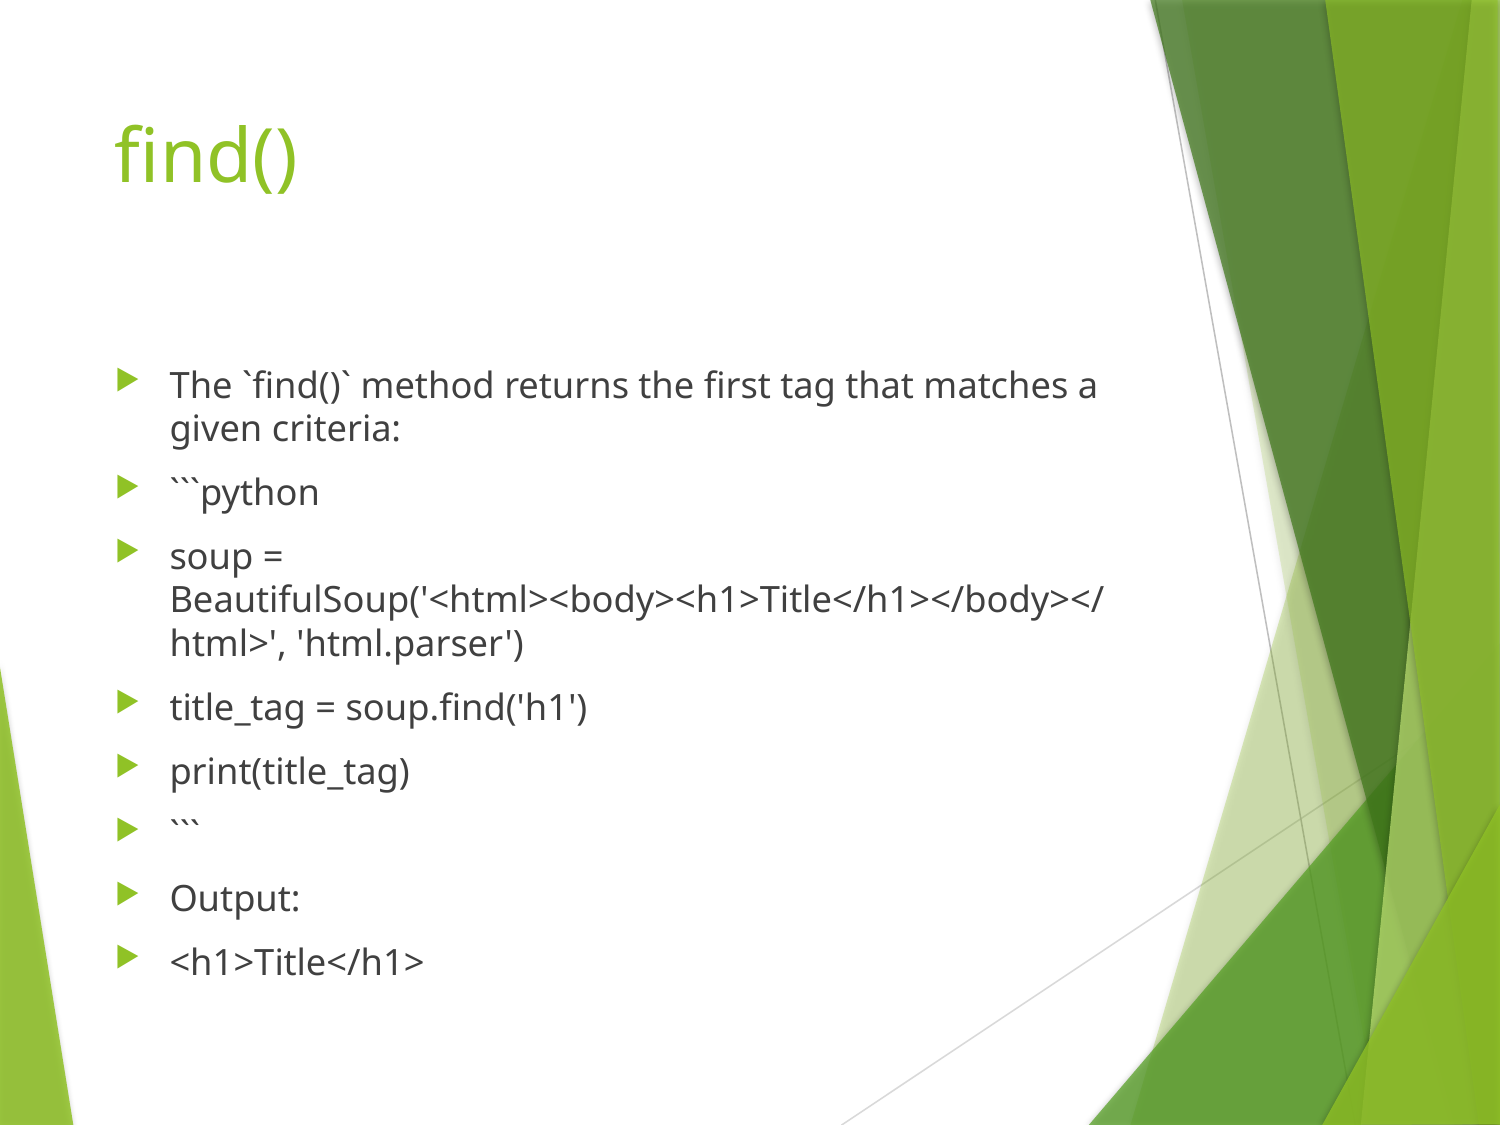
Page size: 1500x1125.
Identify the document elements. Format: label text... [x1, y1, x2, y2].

title find() [99, 99, 1142, 317]
list The `find()` method returns the first tag that matches a given criteria: ```python soup = BeautifulSoup('<html><body><h1>Title</h1></body></html>', 'html.parser') title_tag = soup.find('h1') print(title_tag) ``` Output: <h1>Title</h1> [99, 354, 1142, 992]
